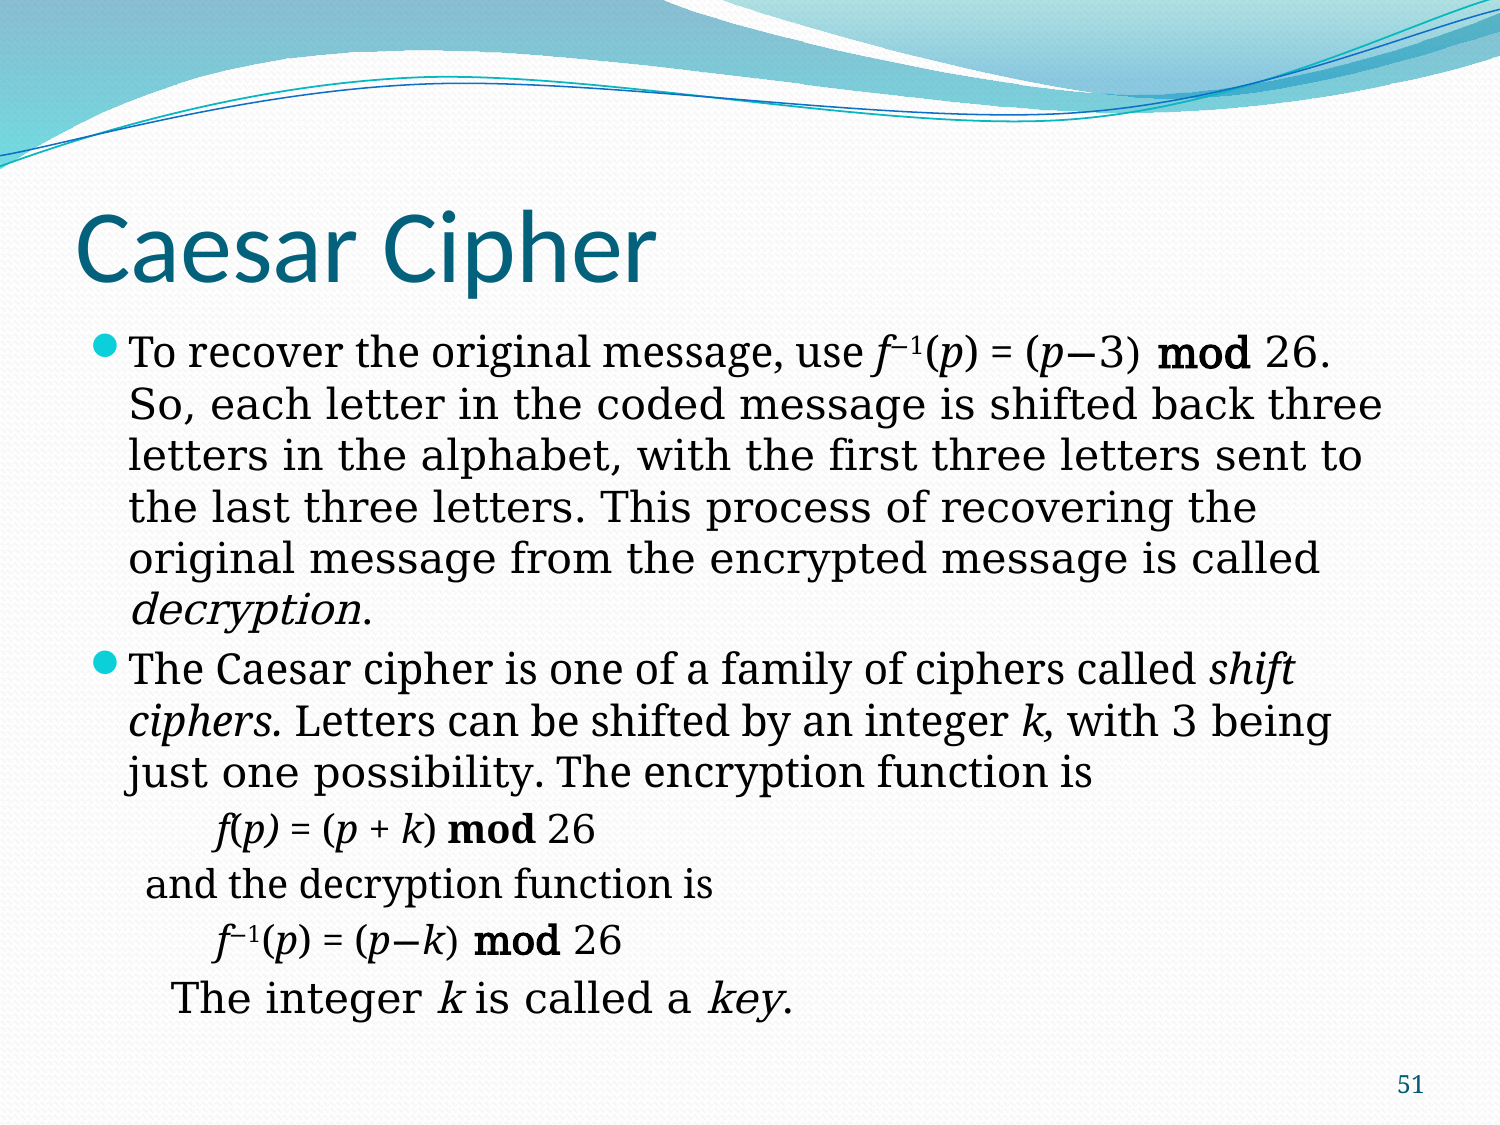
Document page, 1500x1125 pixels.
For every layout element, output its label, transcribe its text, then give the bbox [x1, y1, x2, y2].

list To recover the original message, use f−1(p) = (p−3) mod 26. So, each letter in the coded message is shifted back three letters in the alphabet, with the first three letters sent to the last three letters. This process of recovering the original message from the encrypted message is called decryption. The Caesar cipher is one of a family of ciphers called shift ciphers. Letters can be shifted by an integer k, with 3 being just one possibility. The encryption function is f(p) = (p + k) mod 26 and the decryption function is f−1(p) = (p−k) mod 26 The integer k is called a key. [75, 317, 1425, 1038]
title Caesar Cipher [75, 115, 1425, 303]
slide_number 51 [1299, 1042, 1425, 1103]
